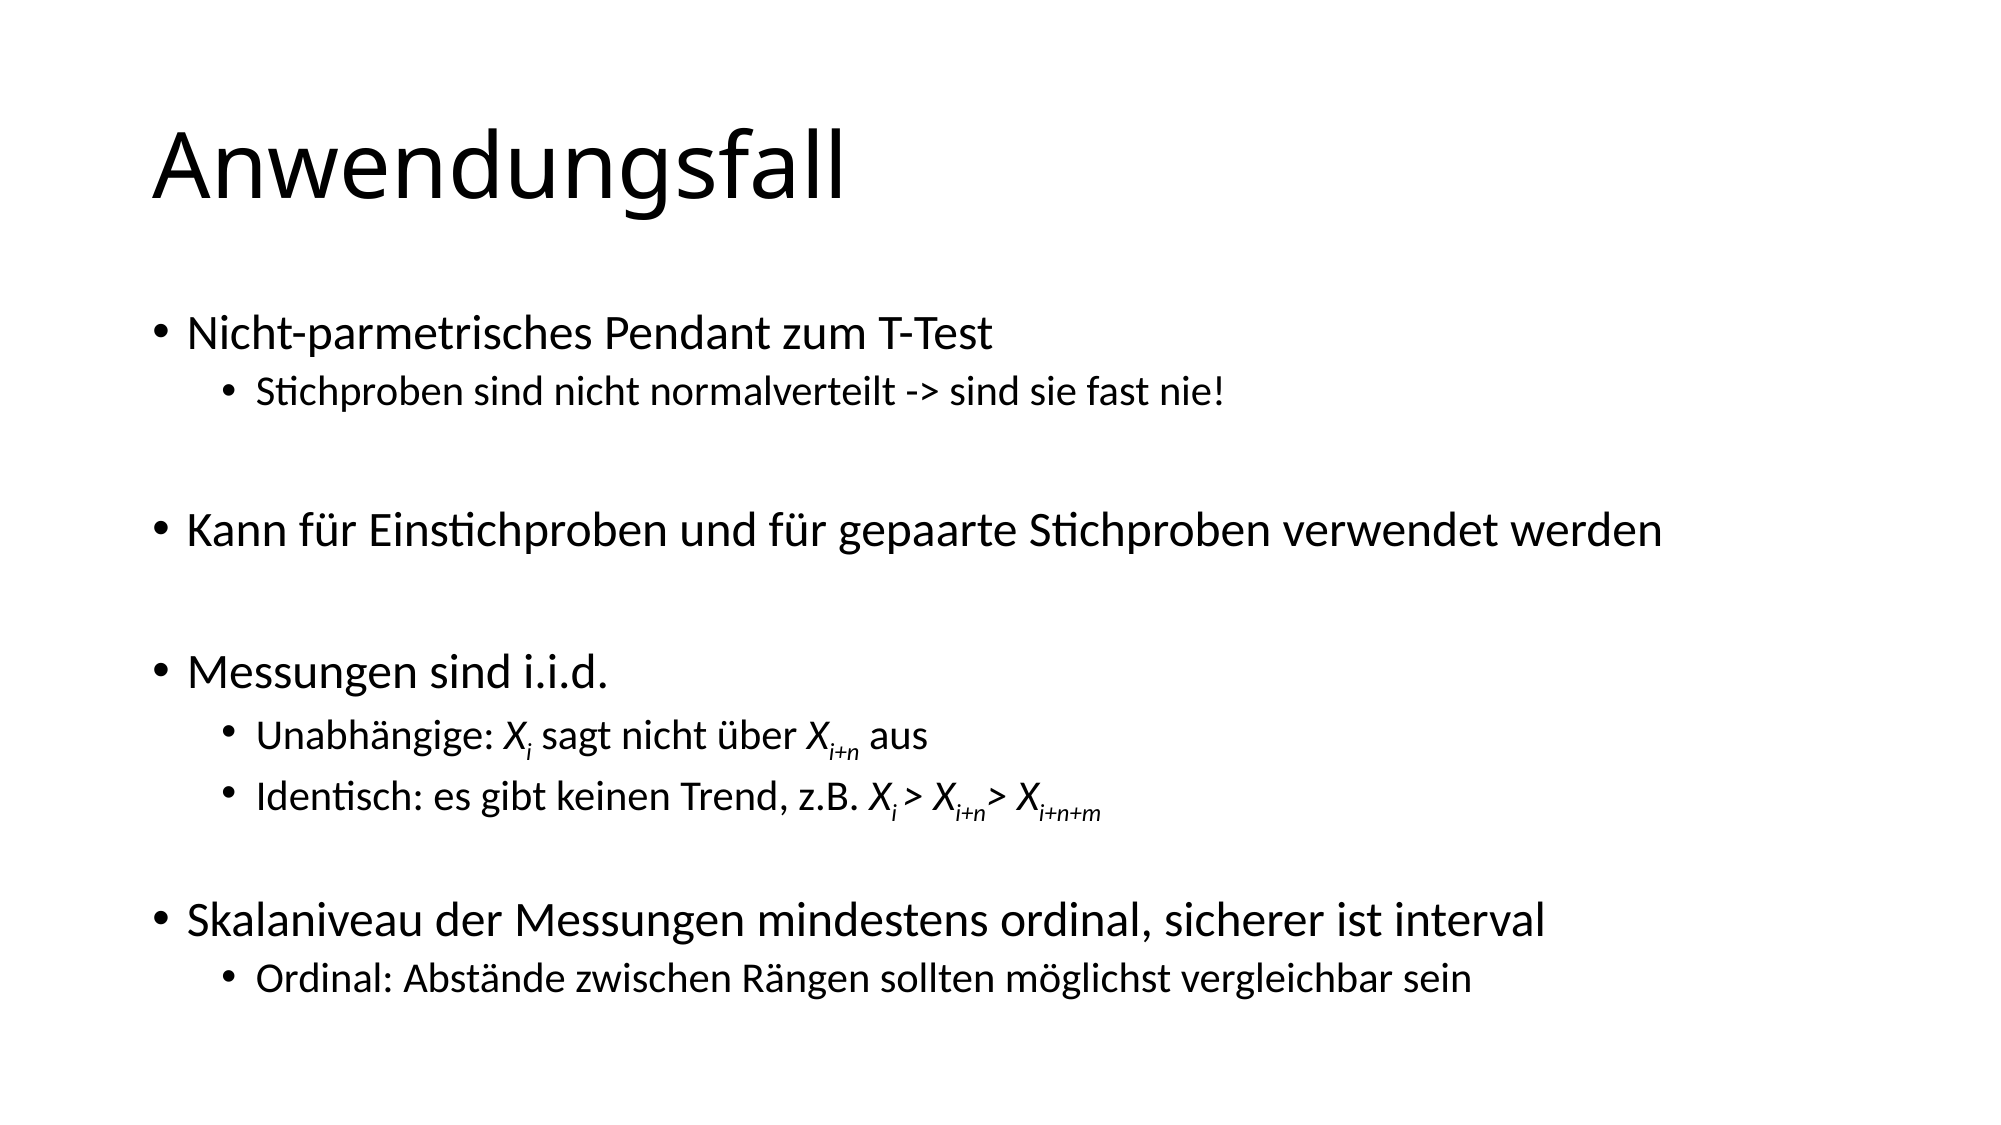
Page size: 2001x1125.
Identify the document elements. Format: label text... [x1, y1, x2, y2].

title Anwendungsfall [137, 59, 1863, 278]
list Nicht-parmetrisches Pendant zum T-Test Stichproben sind nicht normalverteilt -> sind sie fast nie! Kann für Einstichproben und für gepaarte Stichproben verwendet werden Messungen sind i.i.d. Unabhängige: Xi sagt nicht über Xi+n aus Identisch: es gibt keinen Trend, z.B. Xi > Xi+n> Xi+n+m Skalaniveau der Messungen mindestens ordinal, sicherer ist interval Ordinal: Abstände zwischen Rängen sollten möglichst vergleichbar sein [137, 299, 1863, 1014]
